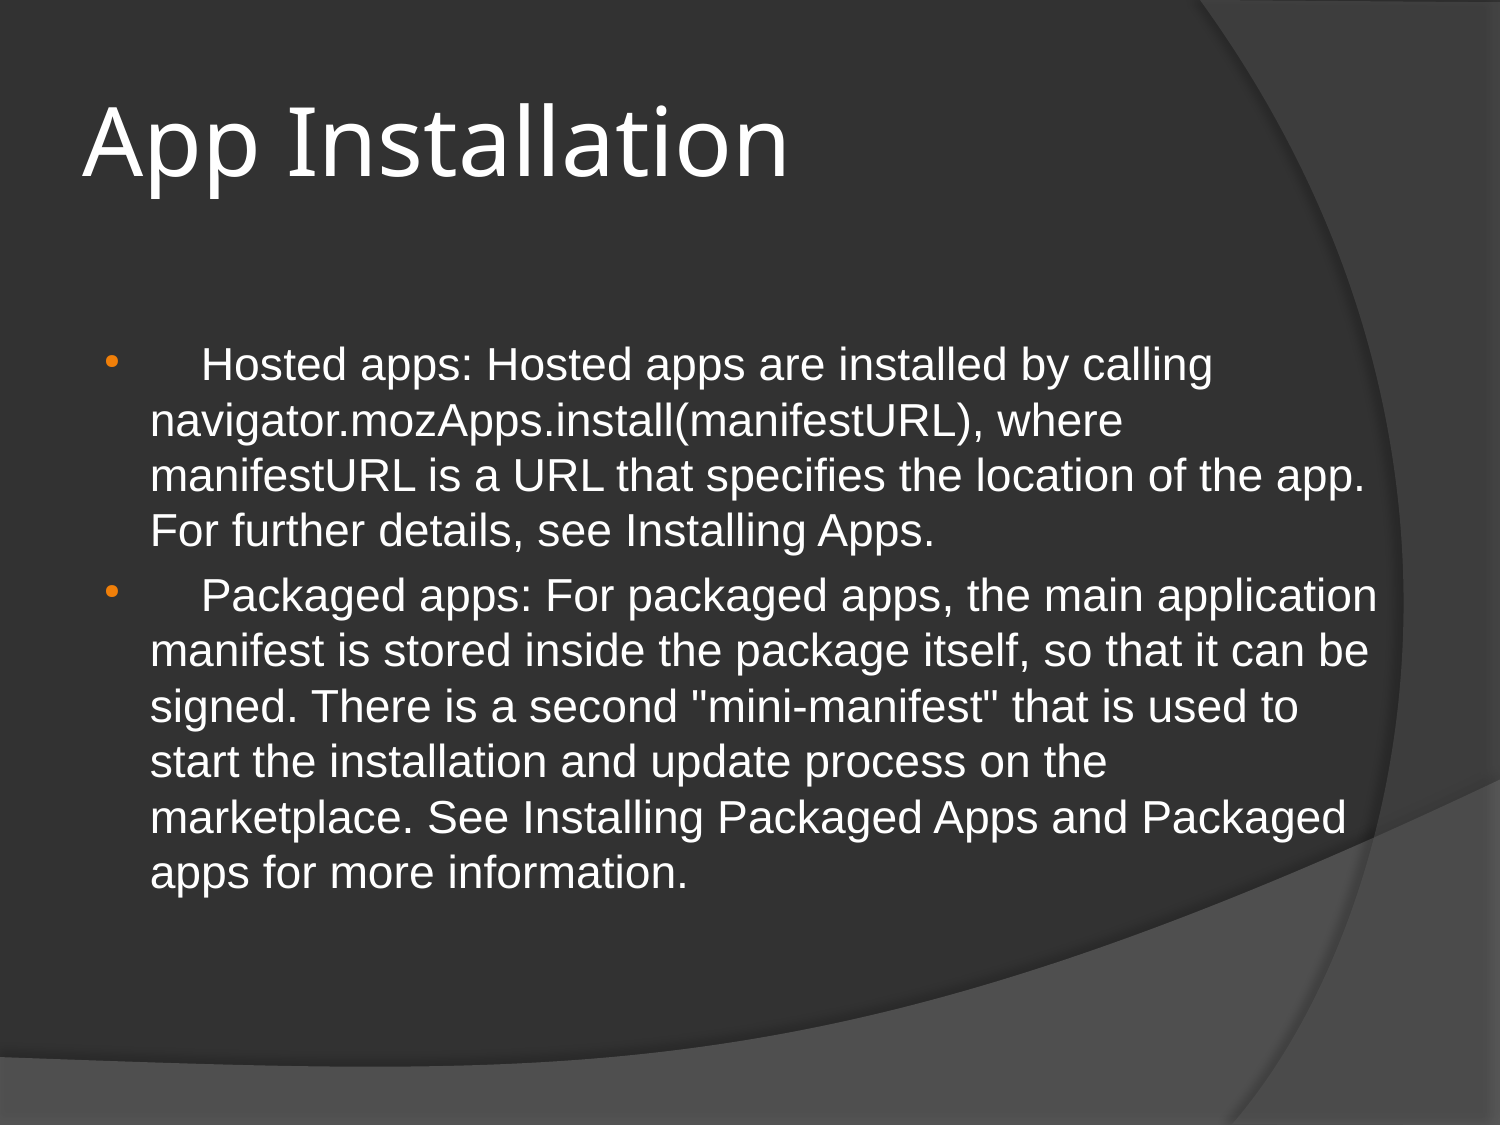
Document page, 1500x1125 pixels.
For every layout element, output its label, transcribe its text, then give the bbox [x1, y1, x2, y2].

list Hosted apps: Hosted apps are installed by calling navigator.mozApps.install(manifestURL), where manifestURL is a URL that specifies the location of the app. For further details, see Installing Apps. Packaged apps: For packaged apps, the main application manifest is stored inside the package itself, so that it can be signed. There is a second "mini-manifest" that is used to start the installation and update process on the marketplace. See Installing Packaged Apps and Packaged apps for more information. [74, 263, 1395, 916]
title App Installation [74, 44, 1425, 233]
